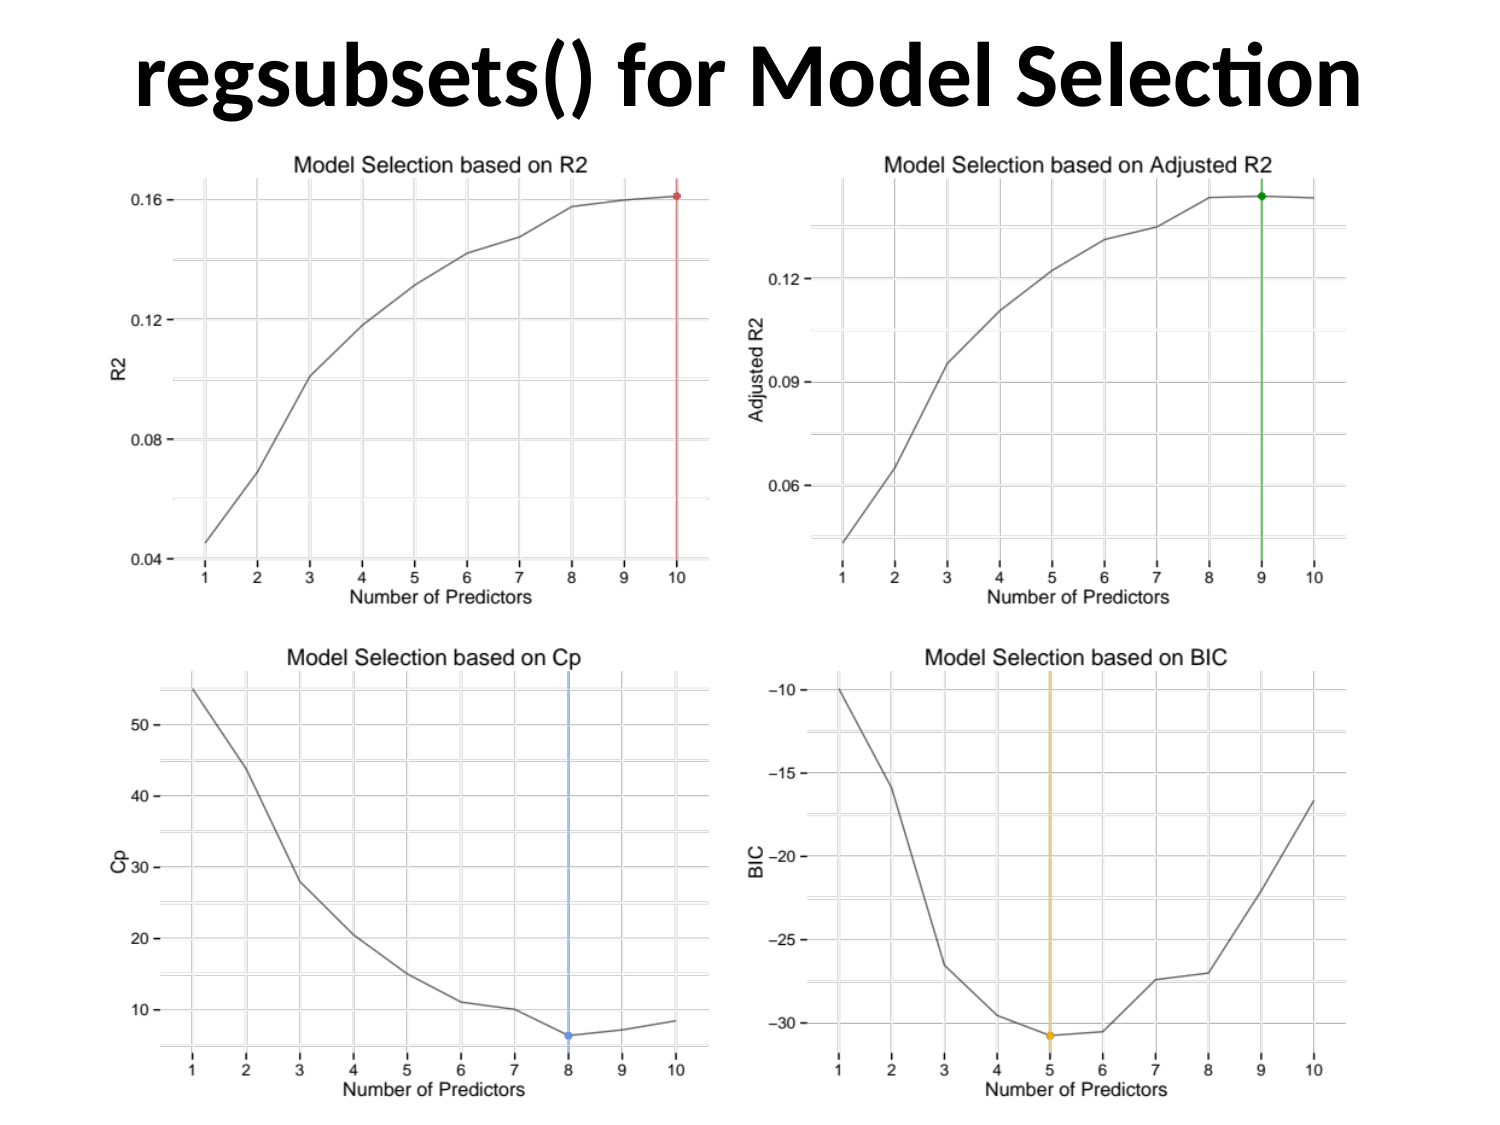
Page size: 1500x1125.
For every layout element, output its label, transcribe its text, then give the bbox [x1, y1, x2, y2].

title regsubsets() for Model Selection [75, 0, 1425, 143]
picture [94, 128, 1366, 1111]
